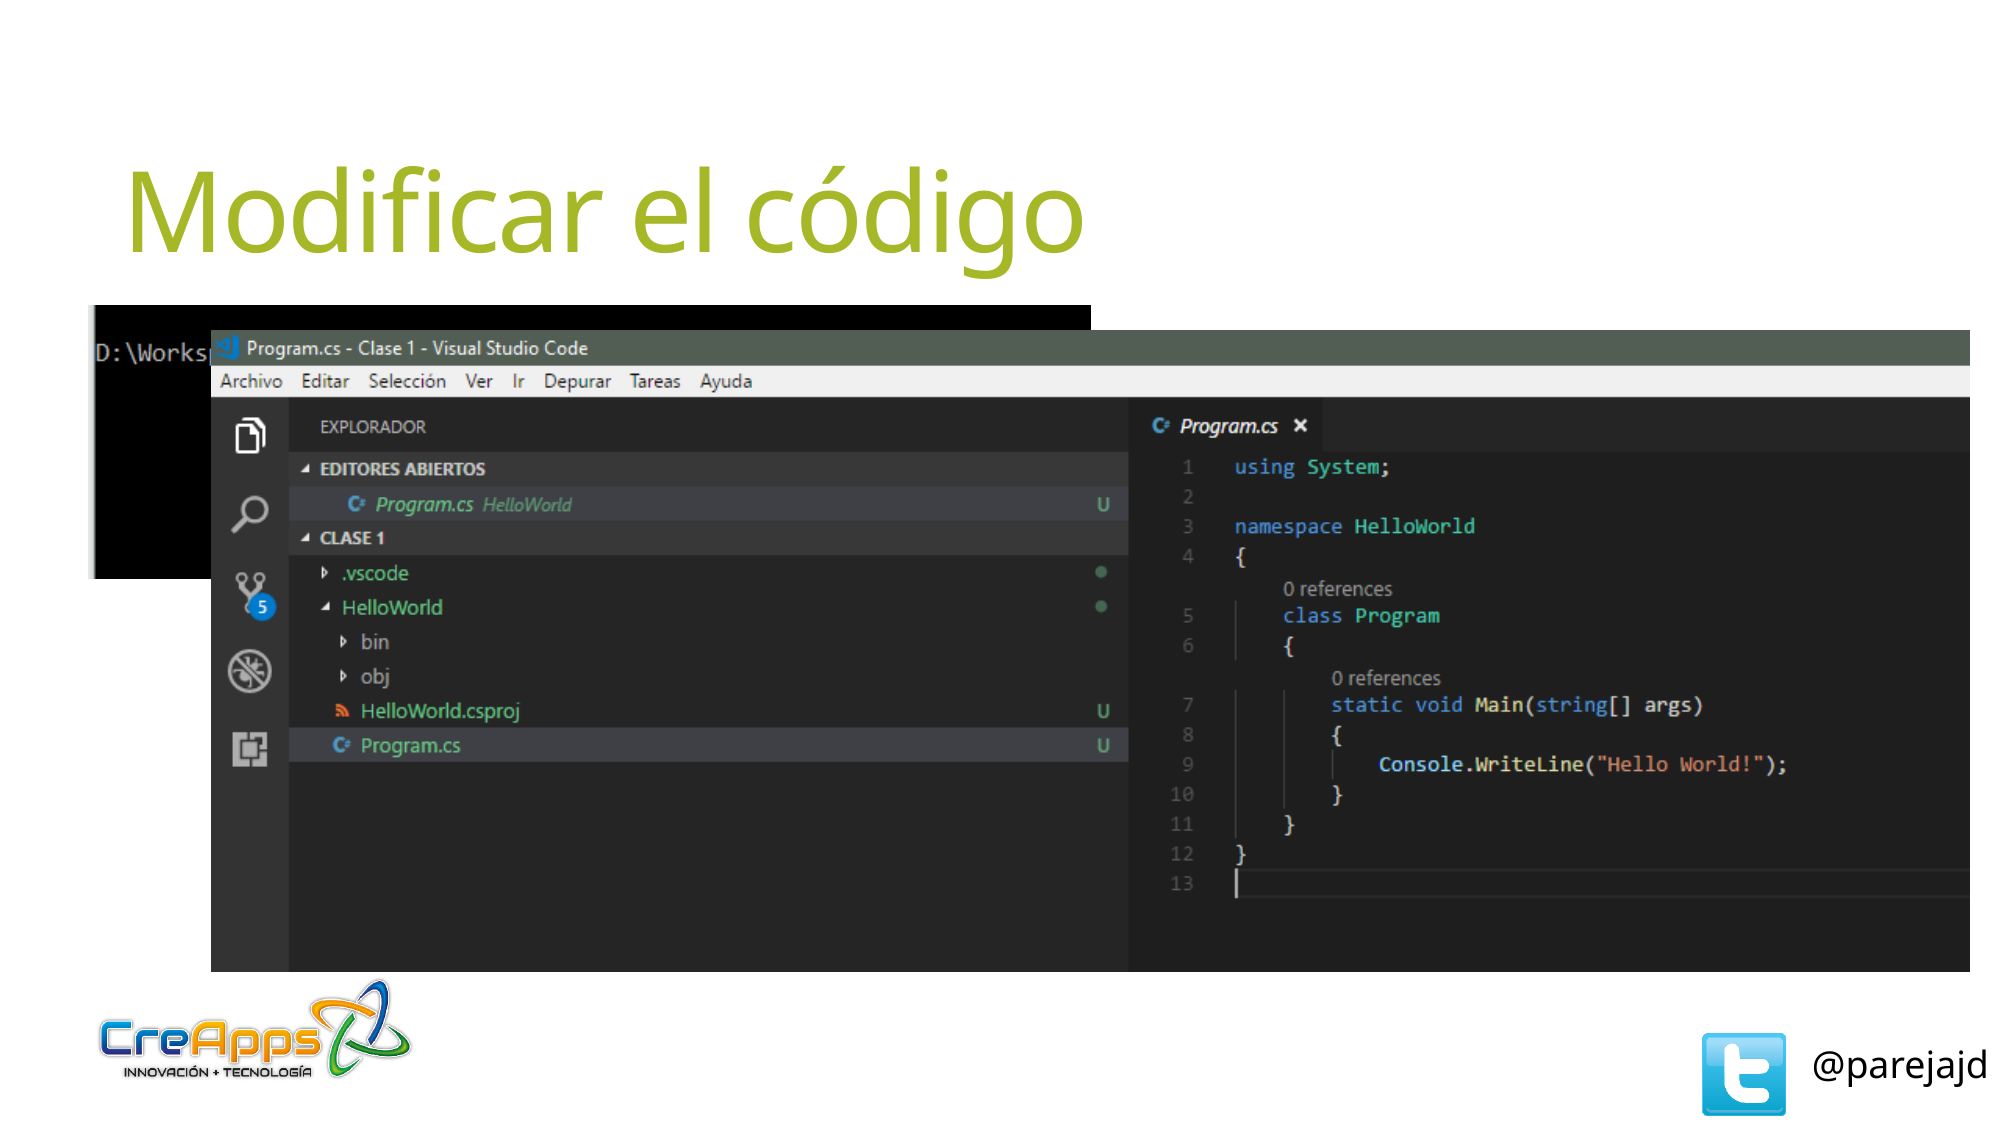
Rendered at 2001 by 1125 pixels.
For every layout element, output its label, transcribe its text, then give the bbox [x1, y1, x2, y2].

picture [211, 330, 1970, 972]
title Modificar el código [107, 81, 1875, 330]
picture [1702, 1033, 1786, 1104]
picture [96, 976, 414, 1081]
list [88, 305, 1091, 580]
